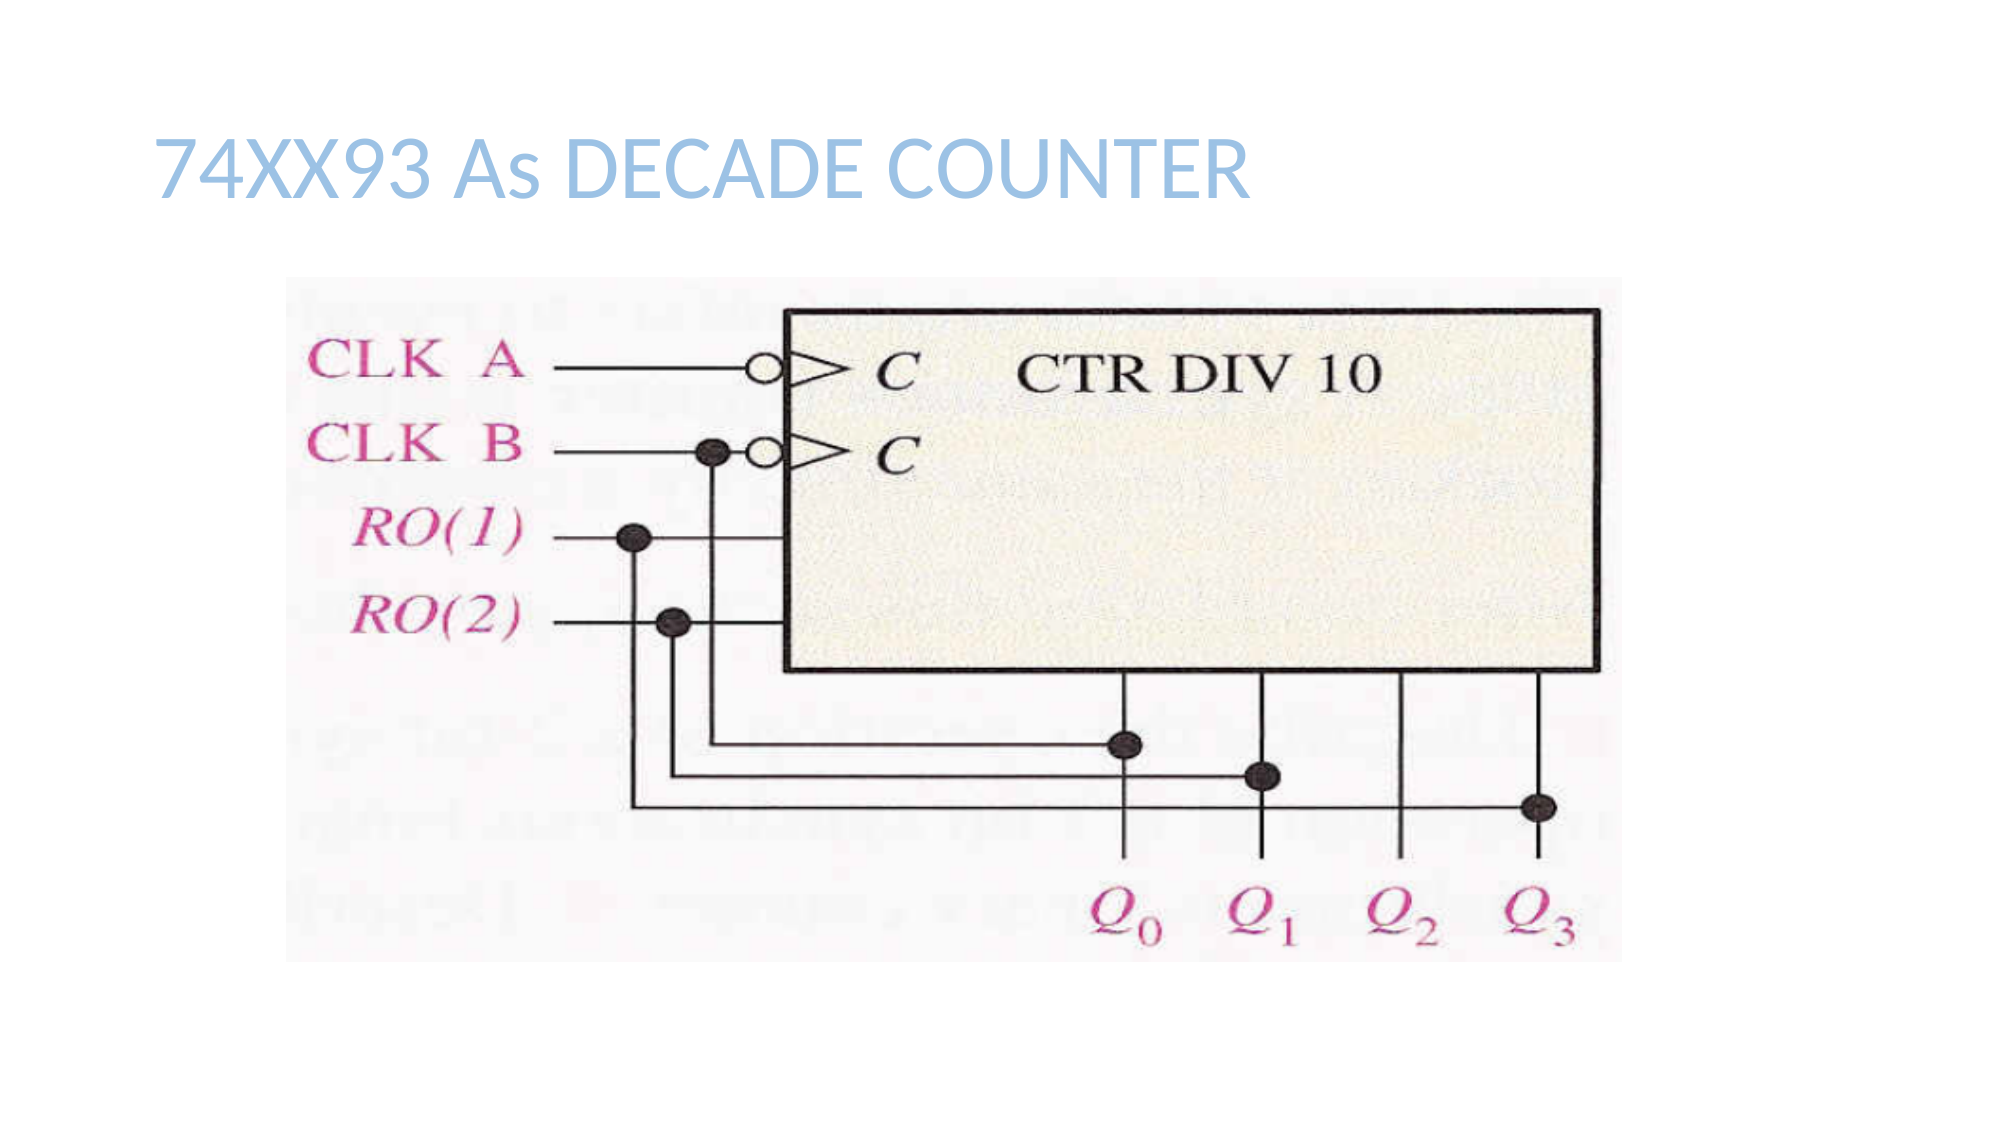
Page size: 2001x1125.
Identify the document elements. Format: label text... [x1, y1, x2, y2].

title 74XX93 As DECADE COUNTER [137, 59, 1863, 278]
picture [286, 277, 1622, 962]
